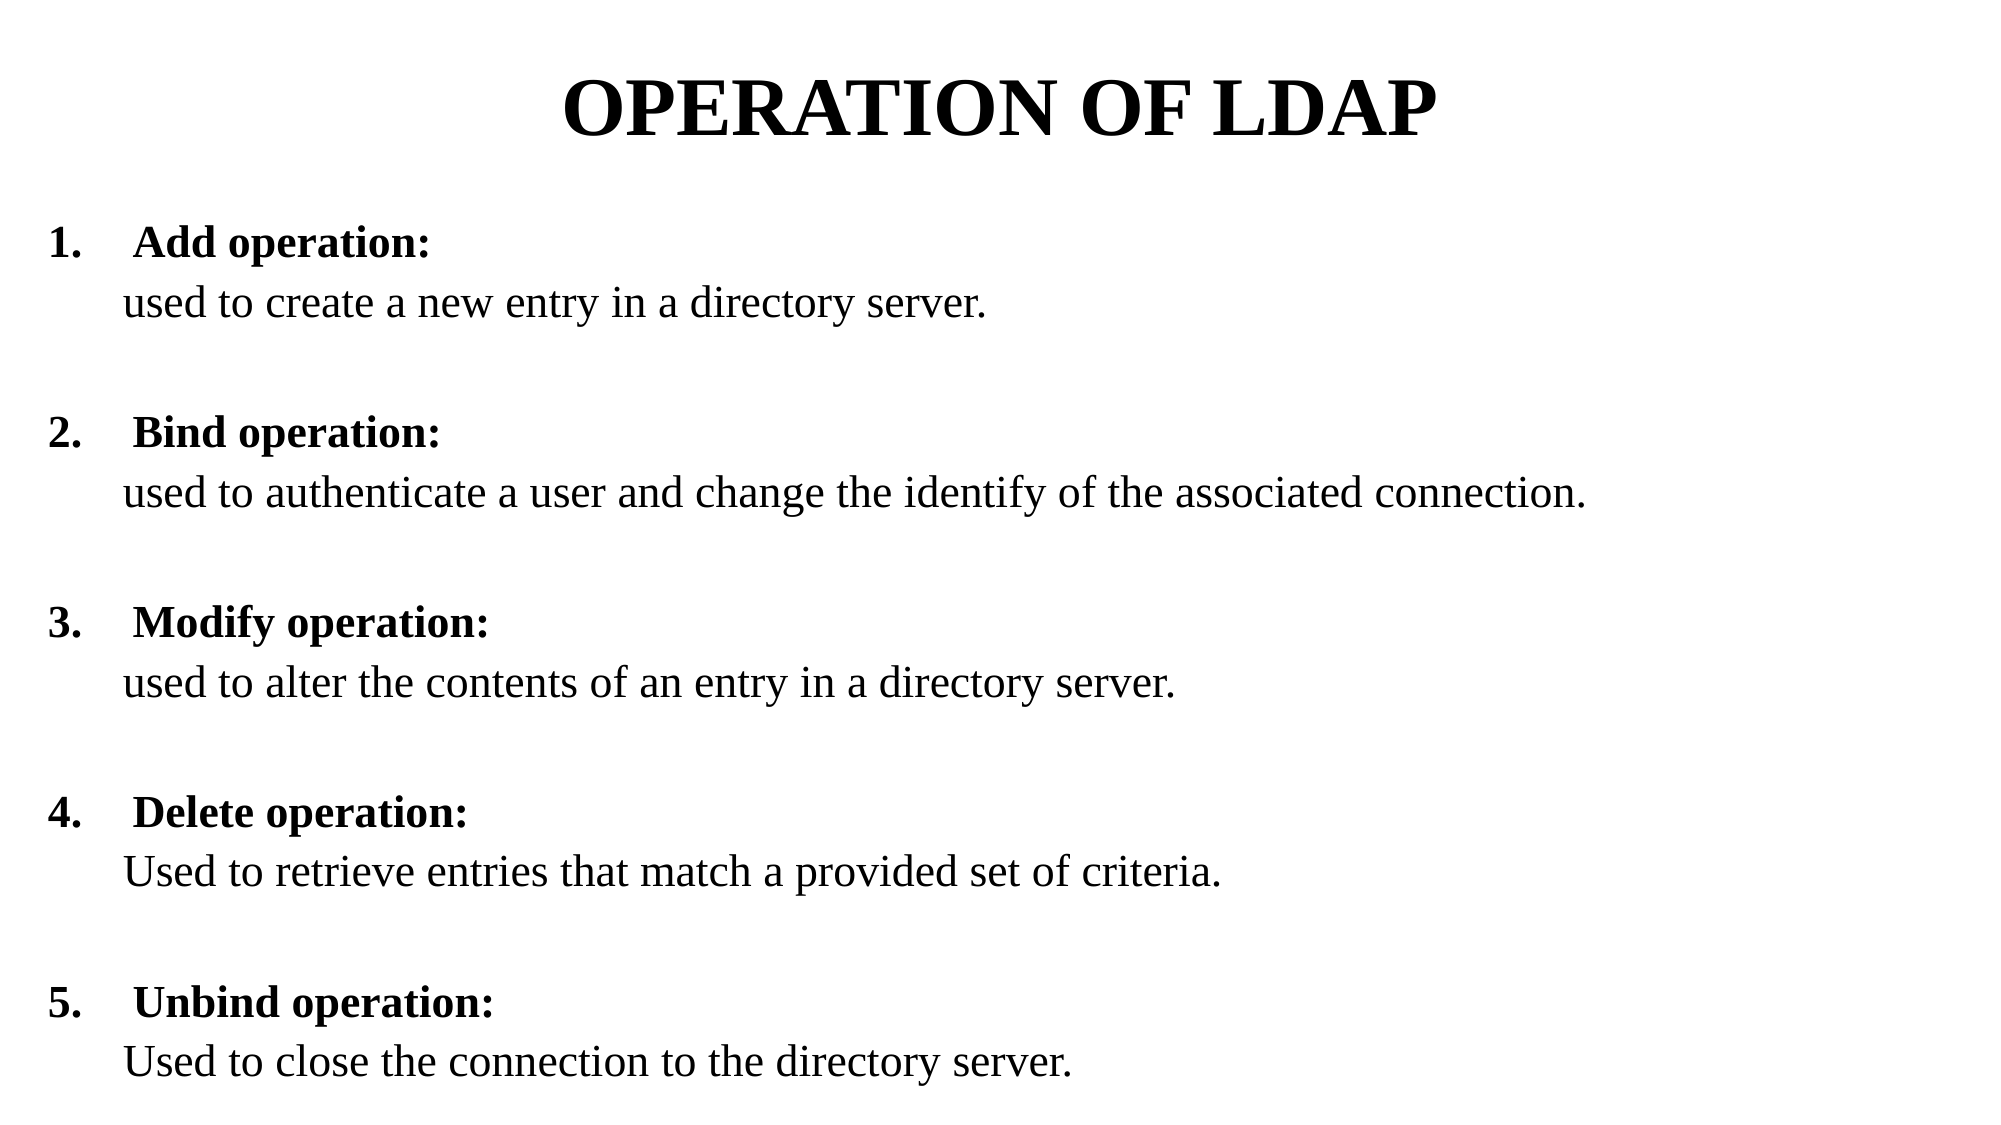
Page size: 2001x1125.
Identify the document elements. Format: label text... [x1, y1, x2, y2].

title OPERATION OF LDAP [137, 0, 1863, 134]
list Add operation: used to create a new entry in a directory server. Bind operation: used to authenticate a user and change the identify of the associated connection. Modify operation: used to alter the contents of an entry in a directory server. Delete operation: Used to retrieve entries that match a provided set of criteria. Unbind operation: Used to close the connection to the directory server. [33, 134, 1950, 1097]
